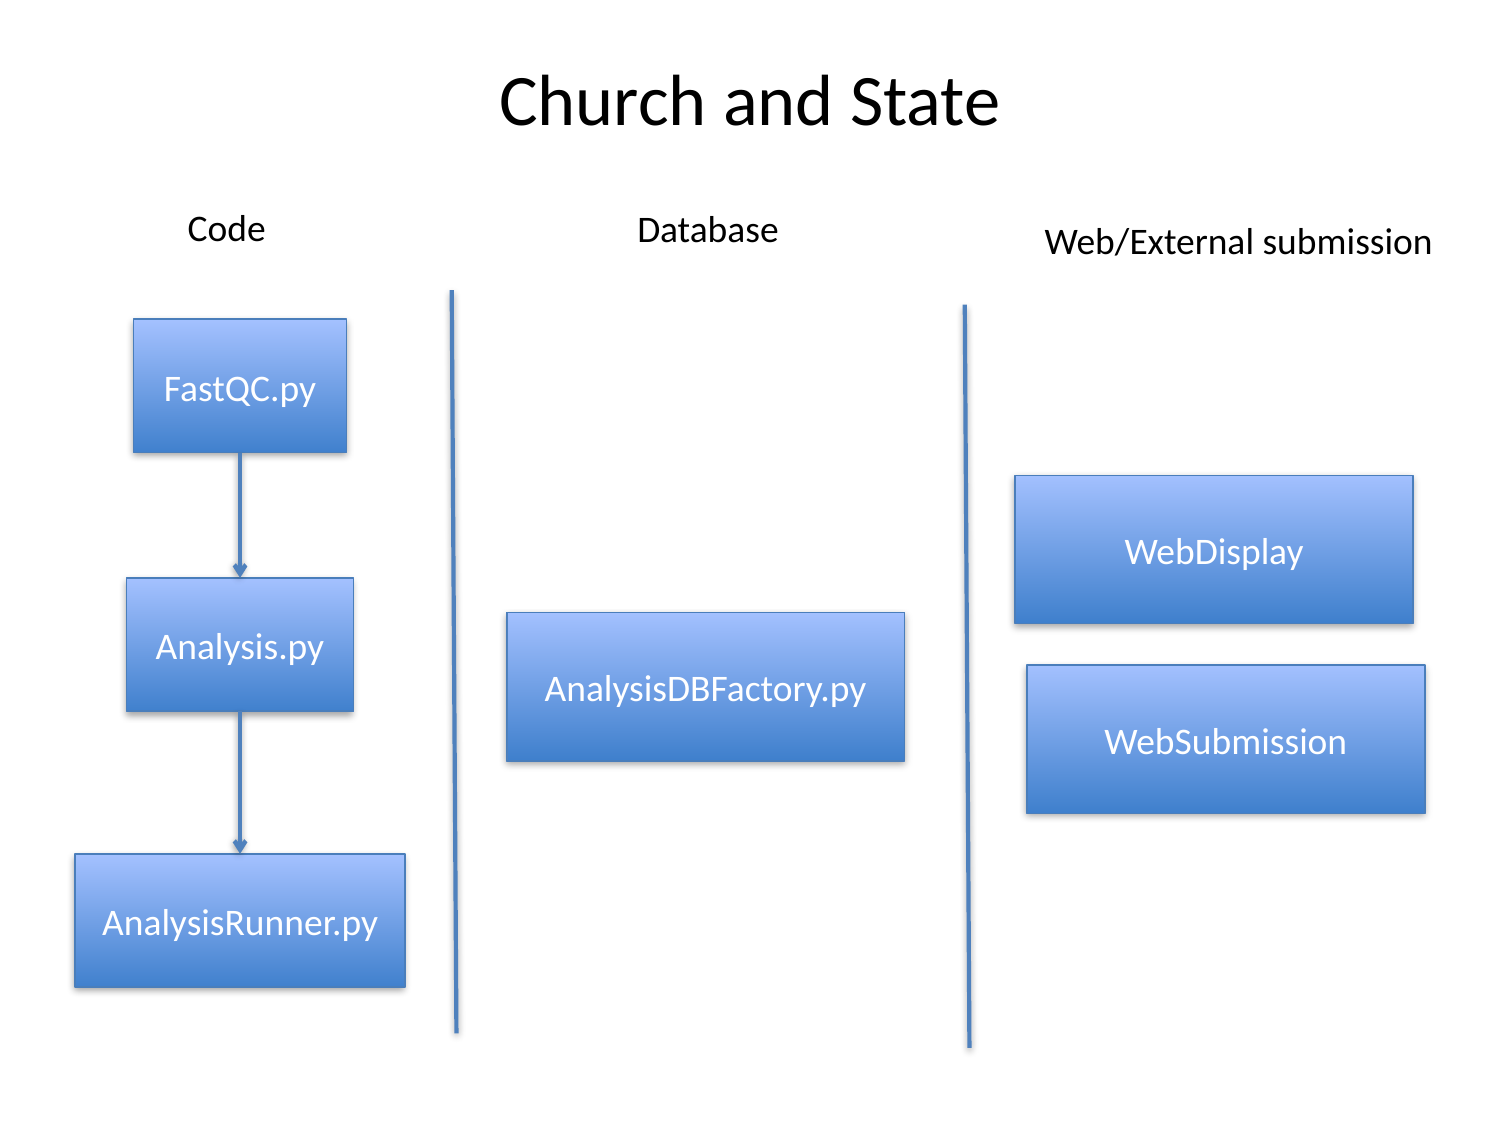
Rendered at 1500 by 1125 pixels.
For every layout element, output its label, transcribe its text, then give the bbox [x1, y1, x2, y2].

title Church and State [75, 45, 1425, 148]
text_box AnalysisRunner.py [74, 853, 406, 988]
text_box FastQC.py [133, 318, 347, 453]
text_box Analysis.py [126, 577, 354, 712]
text_box Code [172, 196, 281, 257]
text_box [964, 304, 970, 1049]
text_box WebDisplay [1014, 475, 1414, 624]
text_box WebSubmission [1026, 664, 1426, 814]
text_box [451, 289, 457, 1034]
text_box Web/External submission [1029, 210, 1448, 270]
text_box Database [622, 197, 794, 258]
text_box AnalysisDBFactory.py [506, 612, 905, 762]
